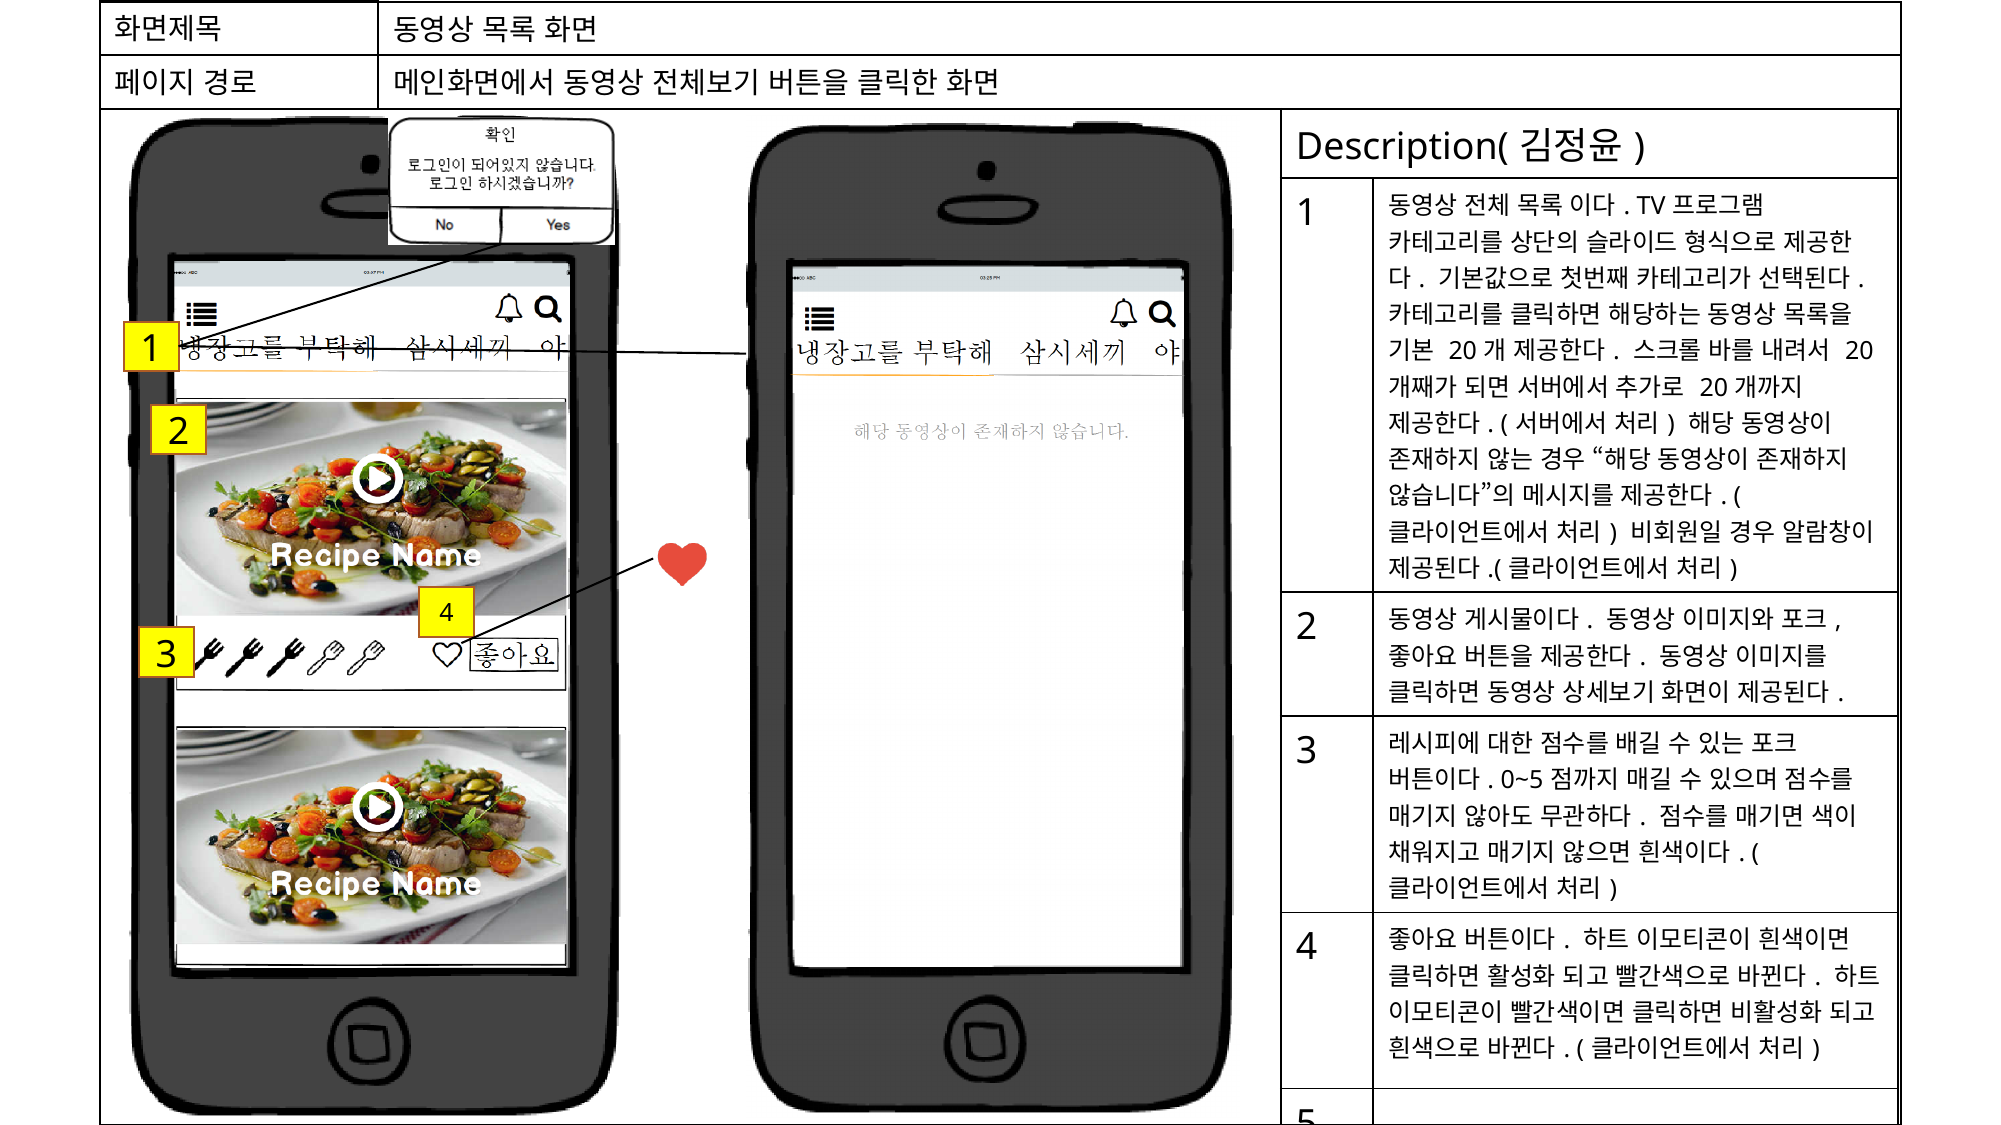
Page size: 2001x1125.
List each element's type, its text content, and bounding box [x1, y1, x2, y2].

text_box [178, 244, 502, 347]
text_box 메인화면에서 동영상 전체보기 버튼을 클릭한 화면 [377, 54, 1902, 110]
table_cell 3 [1282, 717, 1372, 912]
table_cell 좋아요 버튼이다. 하트 이모티콘이 흰색이면 클릭하면 활성화 되고 빨간색으로 바뀐다. 하트 이모티콘이 빨간색이면 클릭하면 비활성화 되고 흰색으로 바뀐다. (클라이언트에서 처리) [1374, 913, 1897, 1088]
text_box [461, 558, 654, 644]
text_box 동영상 목록 화면 [377, 1, 1902, 54]
table_cell 2 [1282, 593, 1372, 715]
table_cell 4 [1282, 913, 1372, 1088]
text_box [178, 346, 747, 354]
text_box 1 [123, 321, 127, 372]
table_cell 5 [1282, 1089, 1372, 1125]
picture [746, 115, 1240, 1119]
table_cell 동영상 전체 목록 이다. TV프로그램 카테고리를 상단의 슬라이드 형식으로 제공한다. 기본값으로 첫번째 카테고리가 선택된다. 카테고리를 클릭하면 해당하는 동영상 목록을 기본 20개 제공한다. 스크롤 바를 내려서 20개째가 되면 서버에서 추가로 20개까지 제공한다. (서버에서 처리) 해당 동영상이 존재하지 않는 경우 “해당 동영상이 존재하지 않습니다”의 메시지를 제공한다. (클라이언트에서 처리) 비회원일 경우 알람창이 제공된다.(클라이언트에서 처리) [1374, 179, 1897, 591]
table_cell 동영상 게시물이다. 동영상 이미지와 포크, 좋아요 버튼을 제공한다. 동영상 이미지를 클릭하면 동영상 상세보기 화면이 제공된다. [1374, 593, 1897, 715]
table_cell 1 [1282, 179, 1372, 591]
table_cell [1374, 1089, 1897, 1125]
text_box [99, 110, 1280, 1125]
text_box 페이지 경로 [99, 54, 377, 110]
picture [127, 115, 630, 1116]
picture [653, 534, 711, 592]
table_header Description(김정윤) [1282, 110, 1897, 177]
text_box 화면제목 [99, 0, 379, 54]
table_cell 레시피에 대한 점수를 배길 수 있는 포크 버튼이다. 0~5점까지 매길 수 있으며 점수를 매기지 않아도 무관하다. 점수를 매기면 색이 채워지고 매기지 않으면 흰색이다. (클라이언트에서 처리) [1374, 717, 1897, 912]
